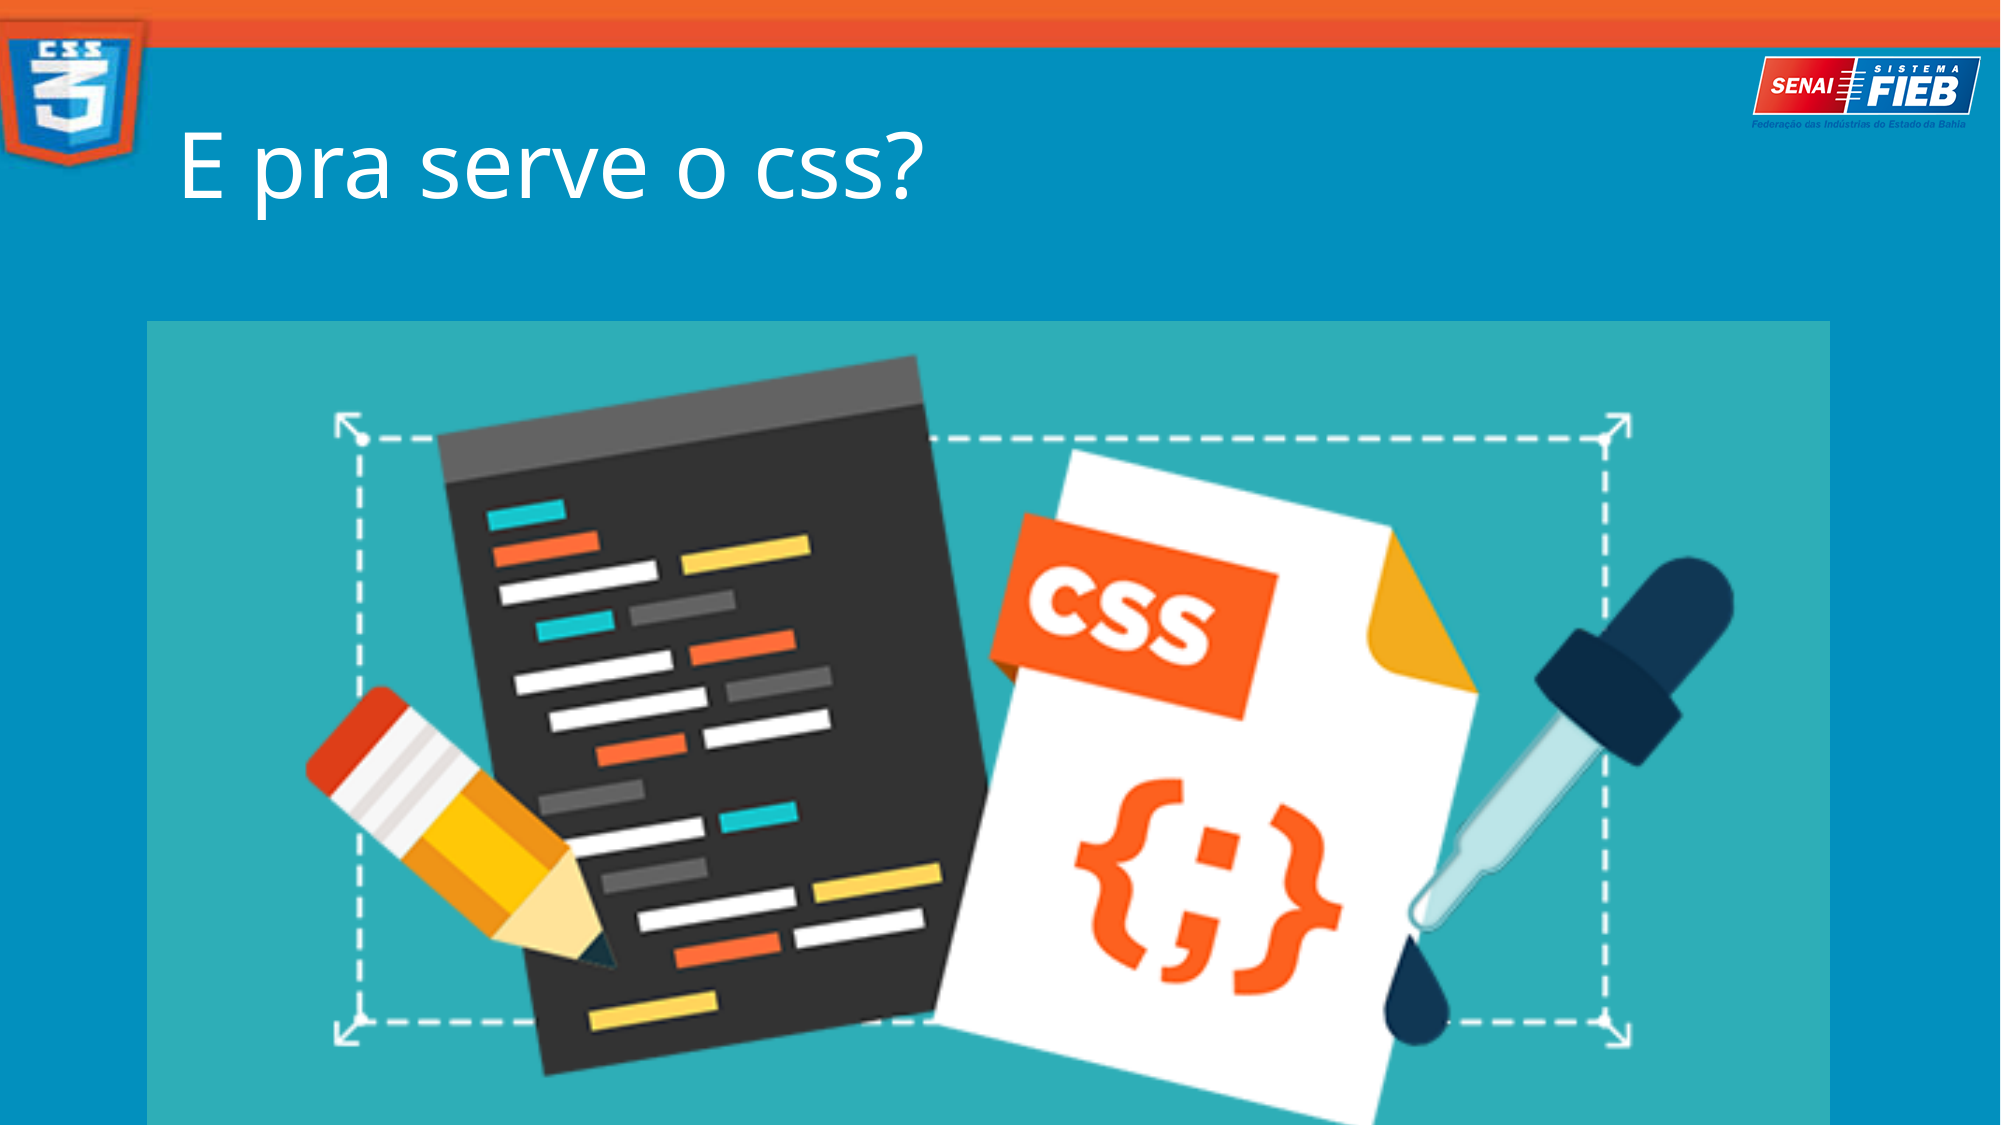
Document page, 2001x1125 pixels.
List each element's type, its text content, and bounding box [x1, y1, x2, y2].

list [147, 321, 1830, 1125]
picture [0, 0, 2001, 167]
picture [1765, 57, 1980, 114]
title E pra serve o css? [137, 59, 1863, 278]
